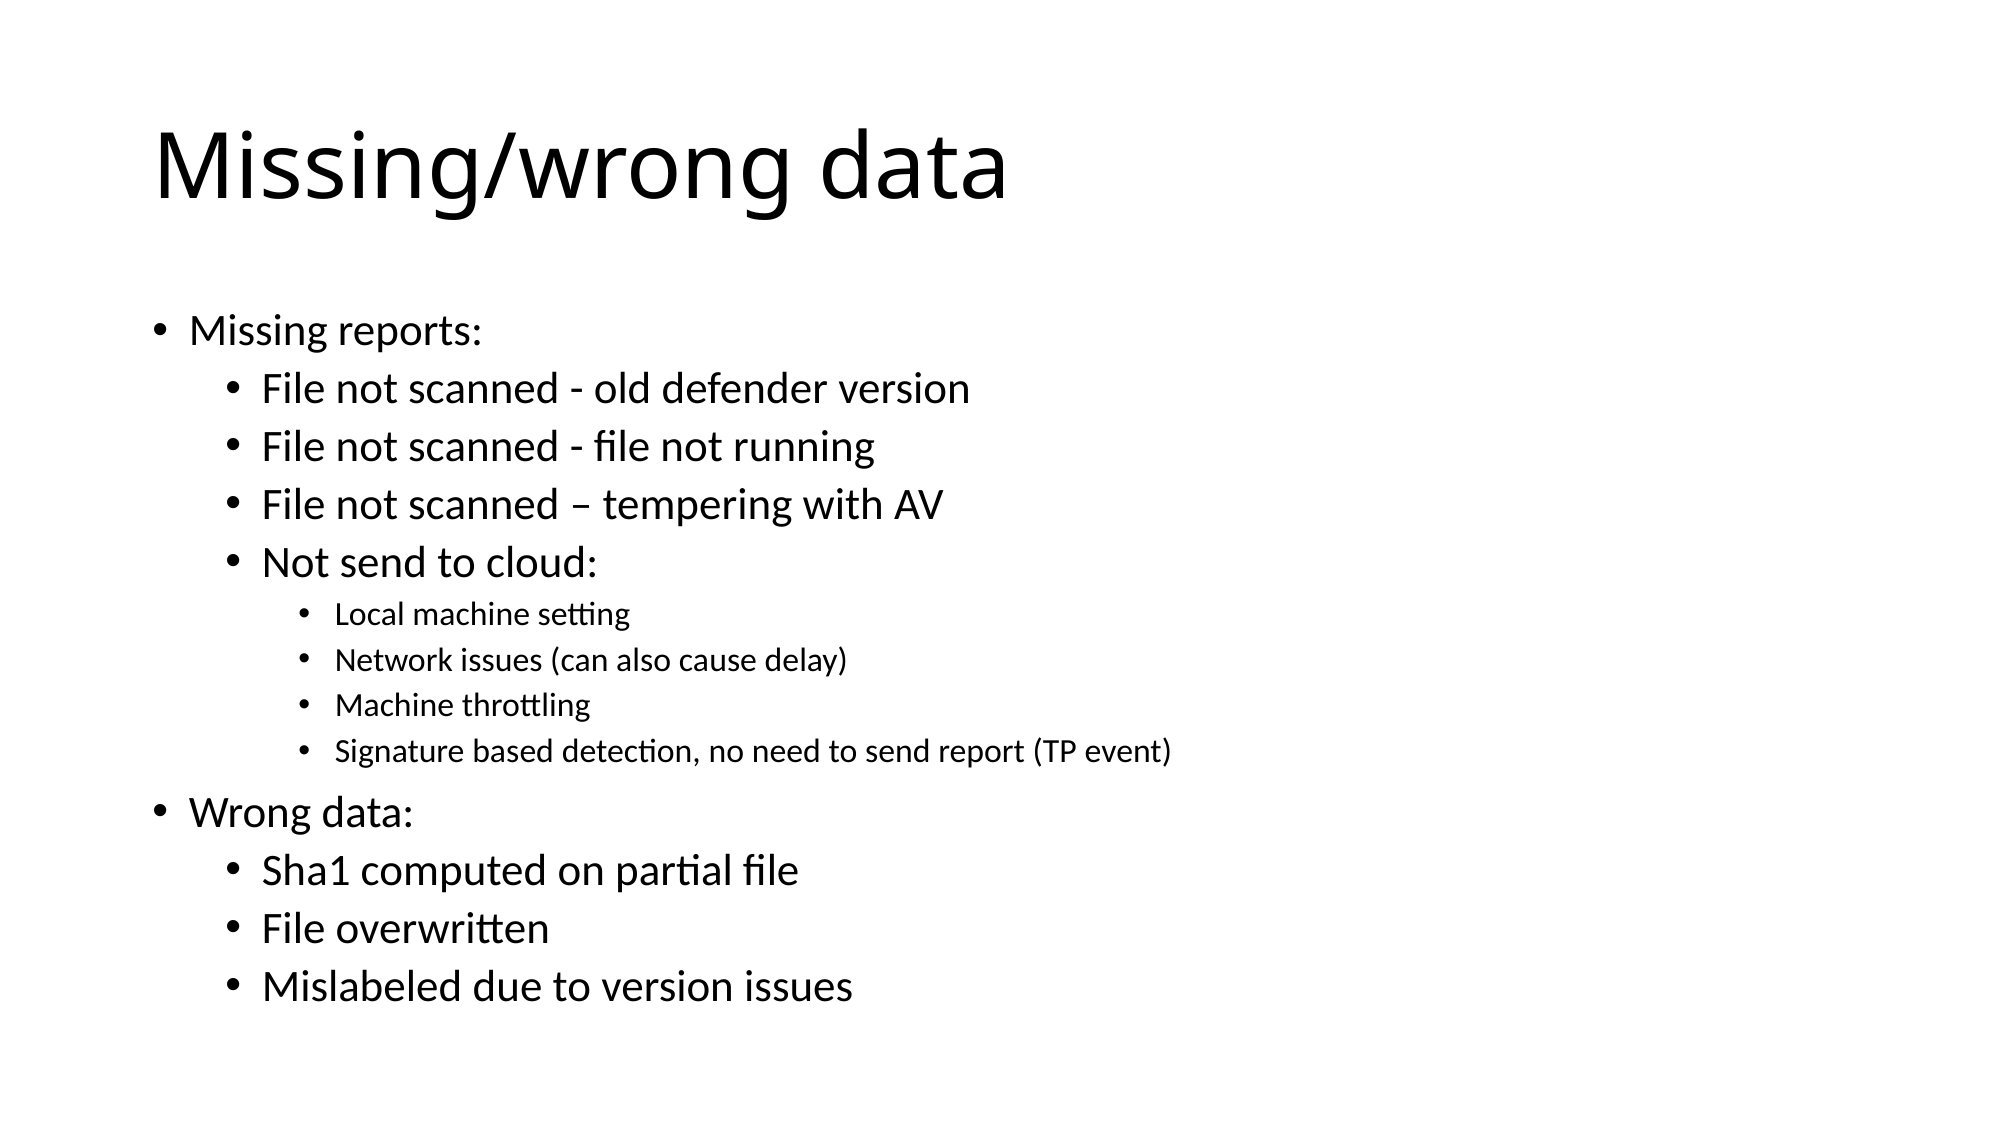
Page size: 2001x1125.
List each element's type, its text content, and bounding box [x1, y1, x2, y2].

list Missing reports: File not scanned - old defender version File not scanned - file not running File not scanned – tempering with AV Not send to cloud: Local machine setting Network issues (can also cause delay) Machine throttling Signature based detection, no need to send report (TP event) Wrong data: Sha1 computed on partial file File overwritten Mislabeled due to version issues [137, 299, 1863, 1023]
title Missing/wrong data [137, 59, 1863, 278]
